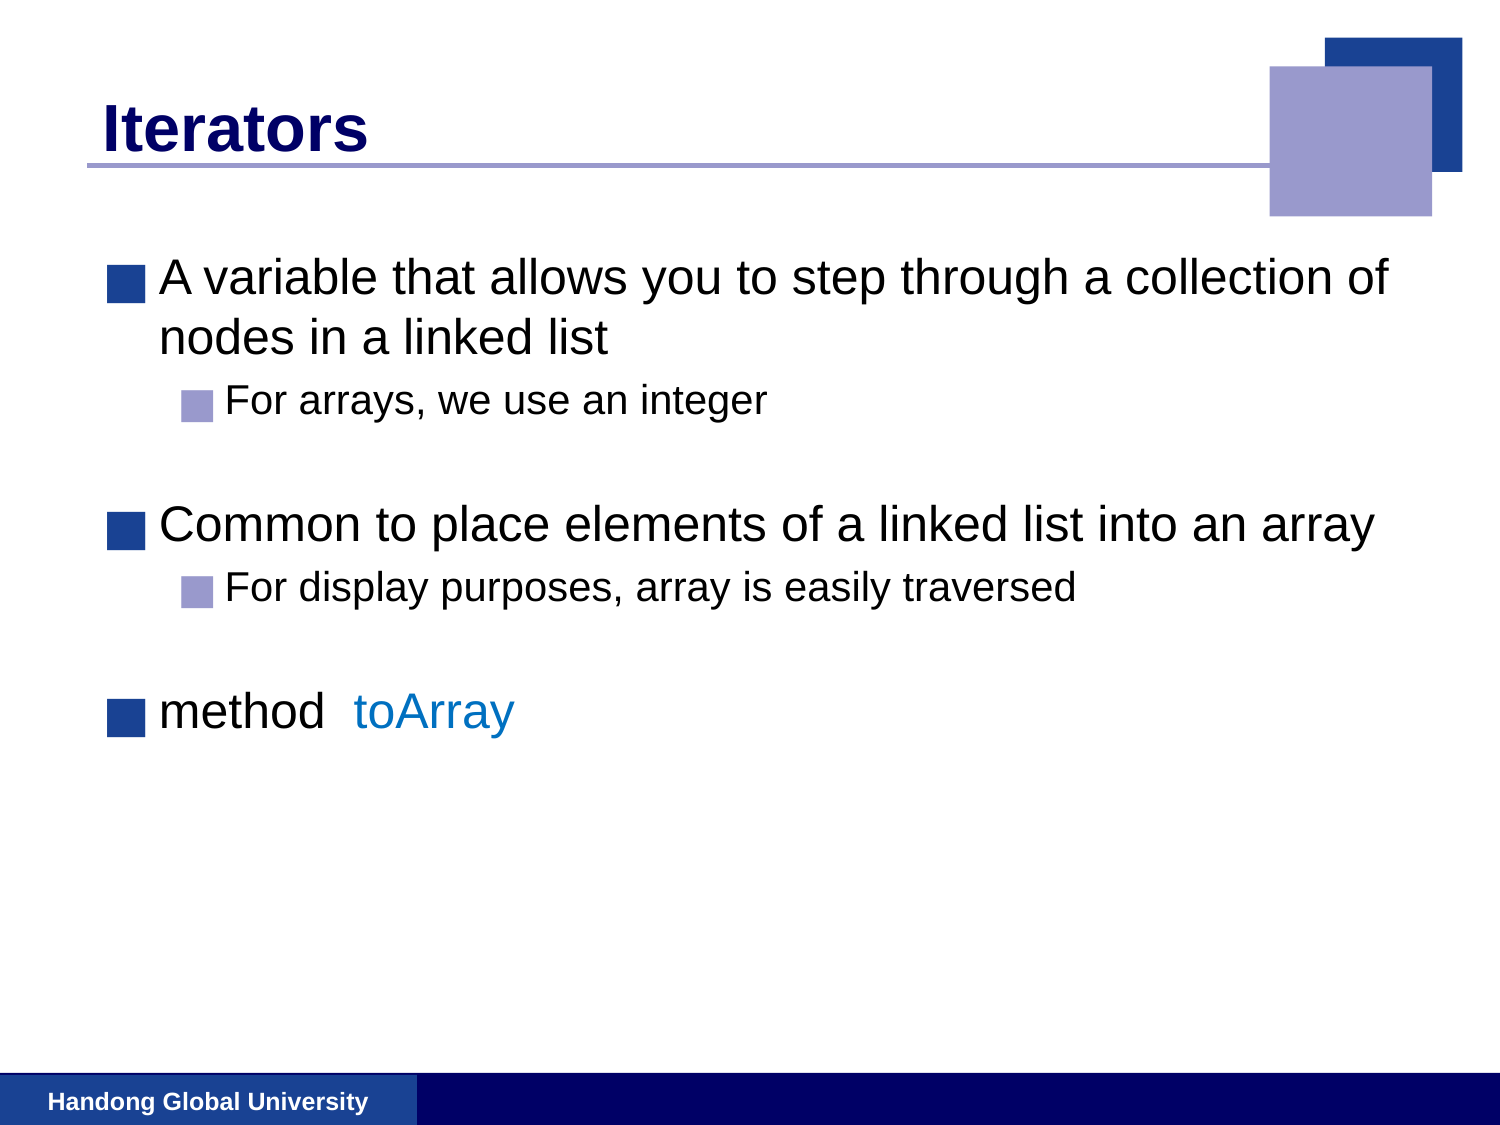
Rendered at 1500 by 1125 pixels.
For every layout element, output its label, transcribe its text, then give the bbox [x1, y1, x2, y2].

title Iterators [87, 46, 1238, 172]
list A variable that allows you to step through a collection of nodes in a linked list For arrays, we use an integer Common to place elements of a linked list into an array For display purposes, array is easily traversed method toArray [87, 237, 1425, 1013]
